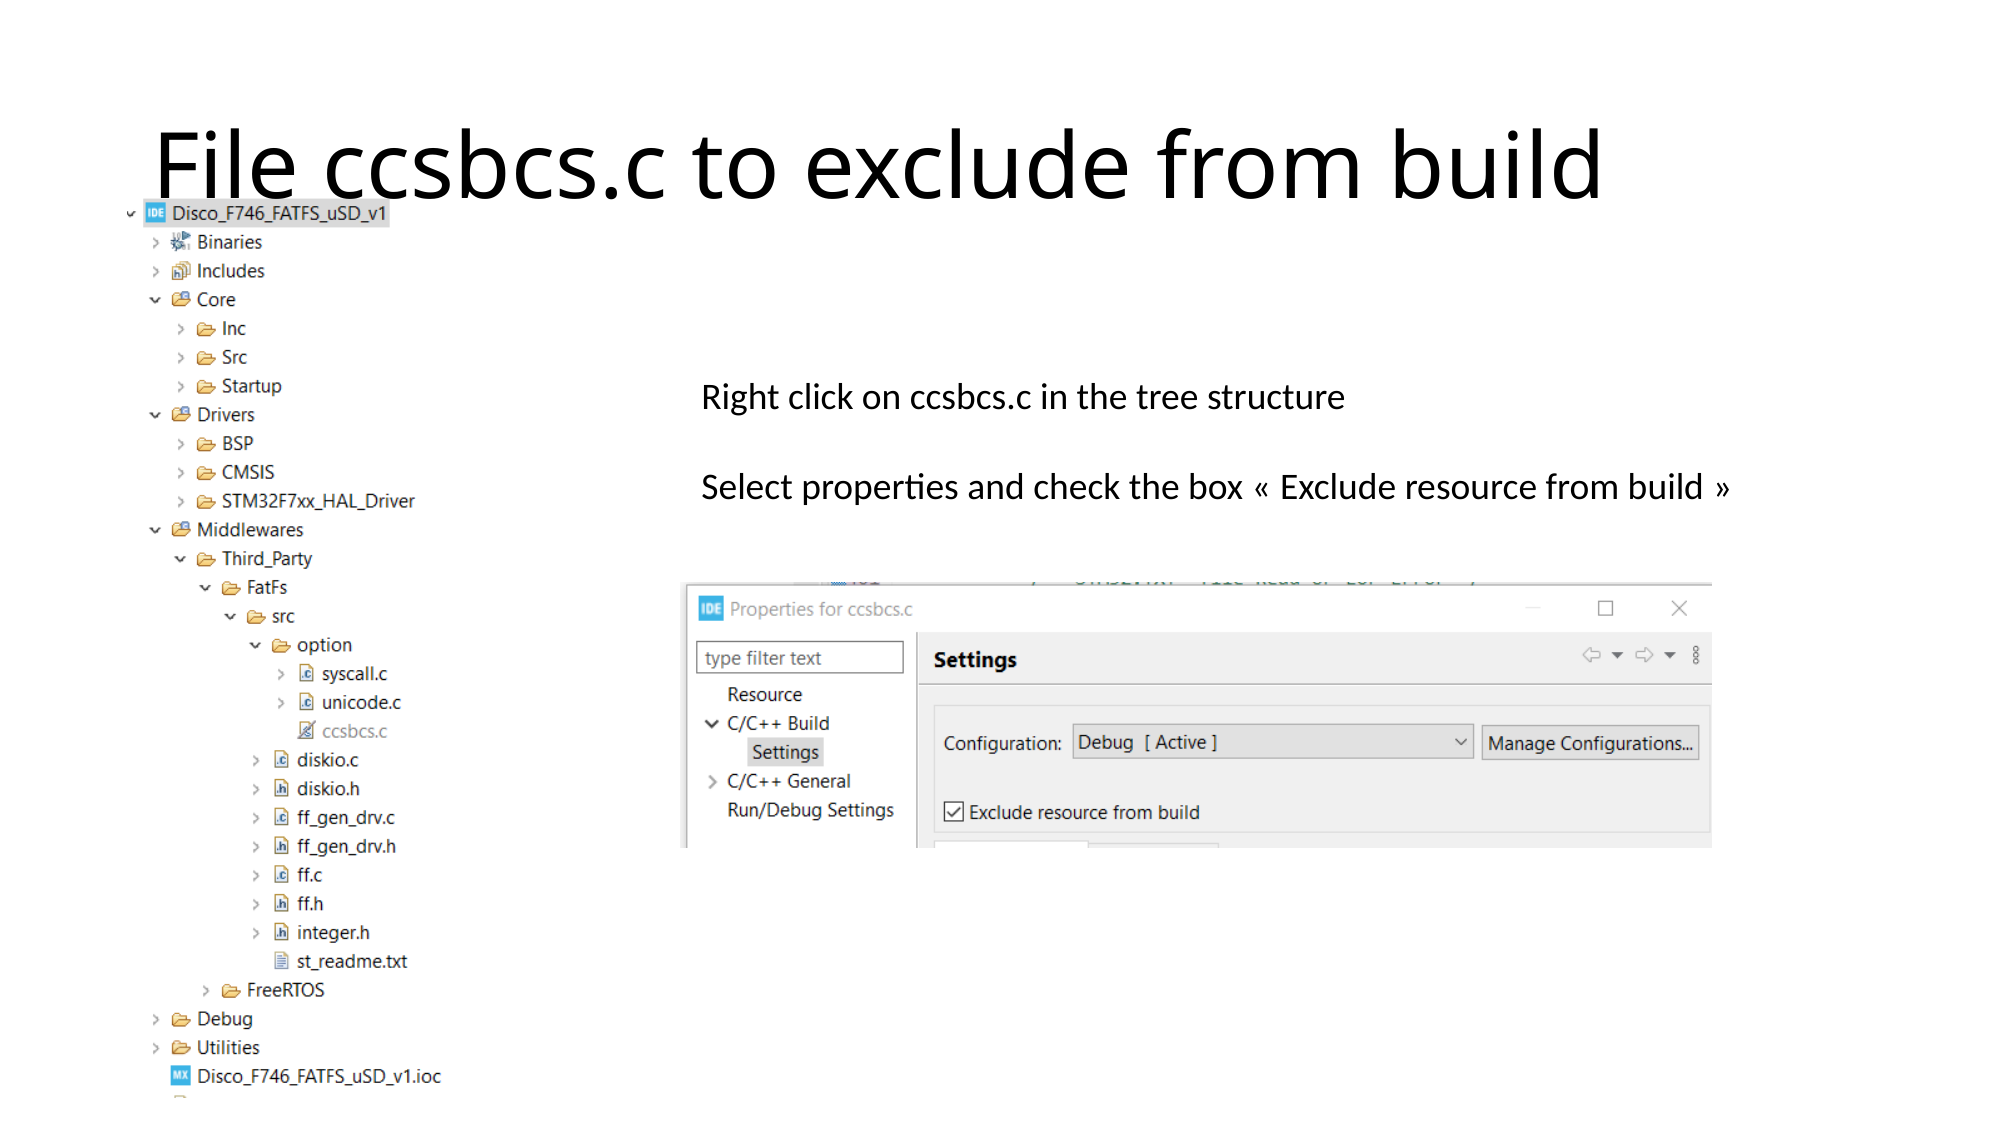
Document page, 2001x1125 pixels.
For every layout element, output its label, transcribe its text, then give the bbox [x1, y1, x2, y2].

title File ccsbcs.c to exclude from build [137, 59, 1863, 278]
text_box Right click on ccsbcs.c in the tree structure Select properties and check the box « Exclude resource from build » [686, 364, 1748, 514]
picture [680, 582, 1712, 848]
picture [127, 195, 530, 1098]
